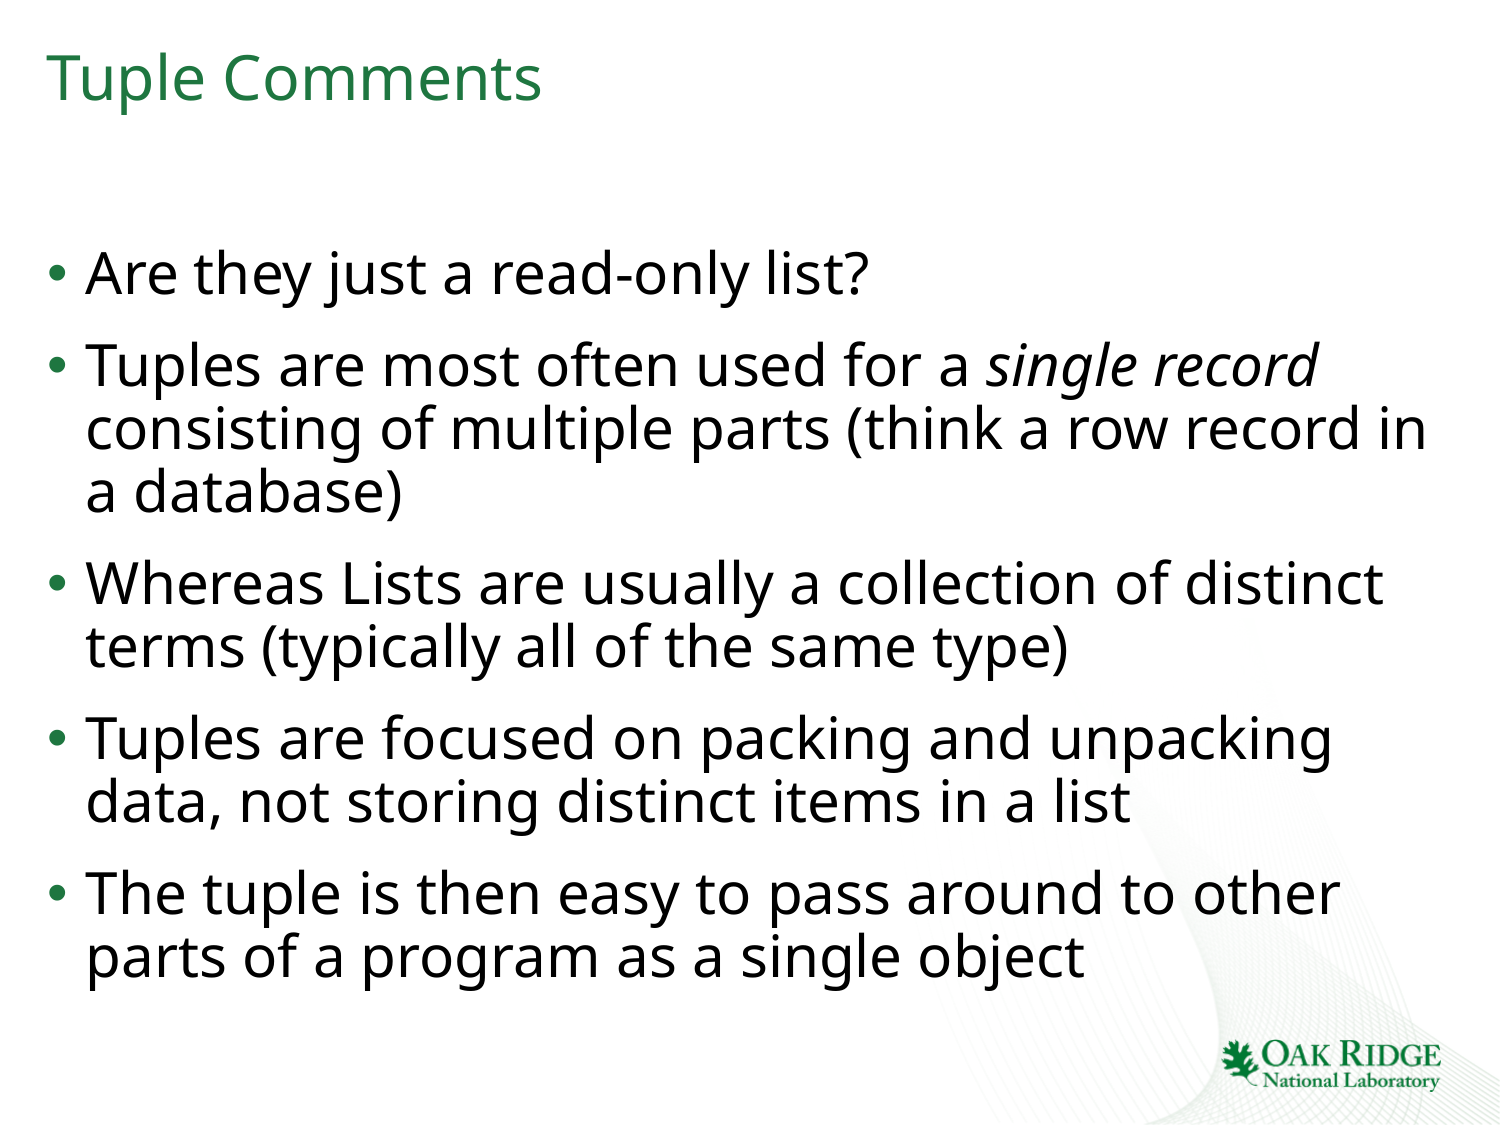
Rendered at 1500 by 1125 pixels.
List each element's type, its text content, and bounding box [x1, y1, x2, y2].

list Are they just a read-only list? Tuples are most often used for a single record consisting of multiple parts (think a row record in a database) Whereas Lists are usually a collection of distinct terms (typically all of the same type) Tuples are focused on packing and unpacking data, not storing distinct items in a list The tuple is then easy to pass around to other parts of a program as a single object [33, 236, 1451, 925]
title Tuple Comments [31, 41, 1449, 125]
picture [833, 297, 1500, 1125]
